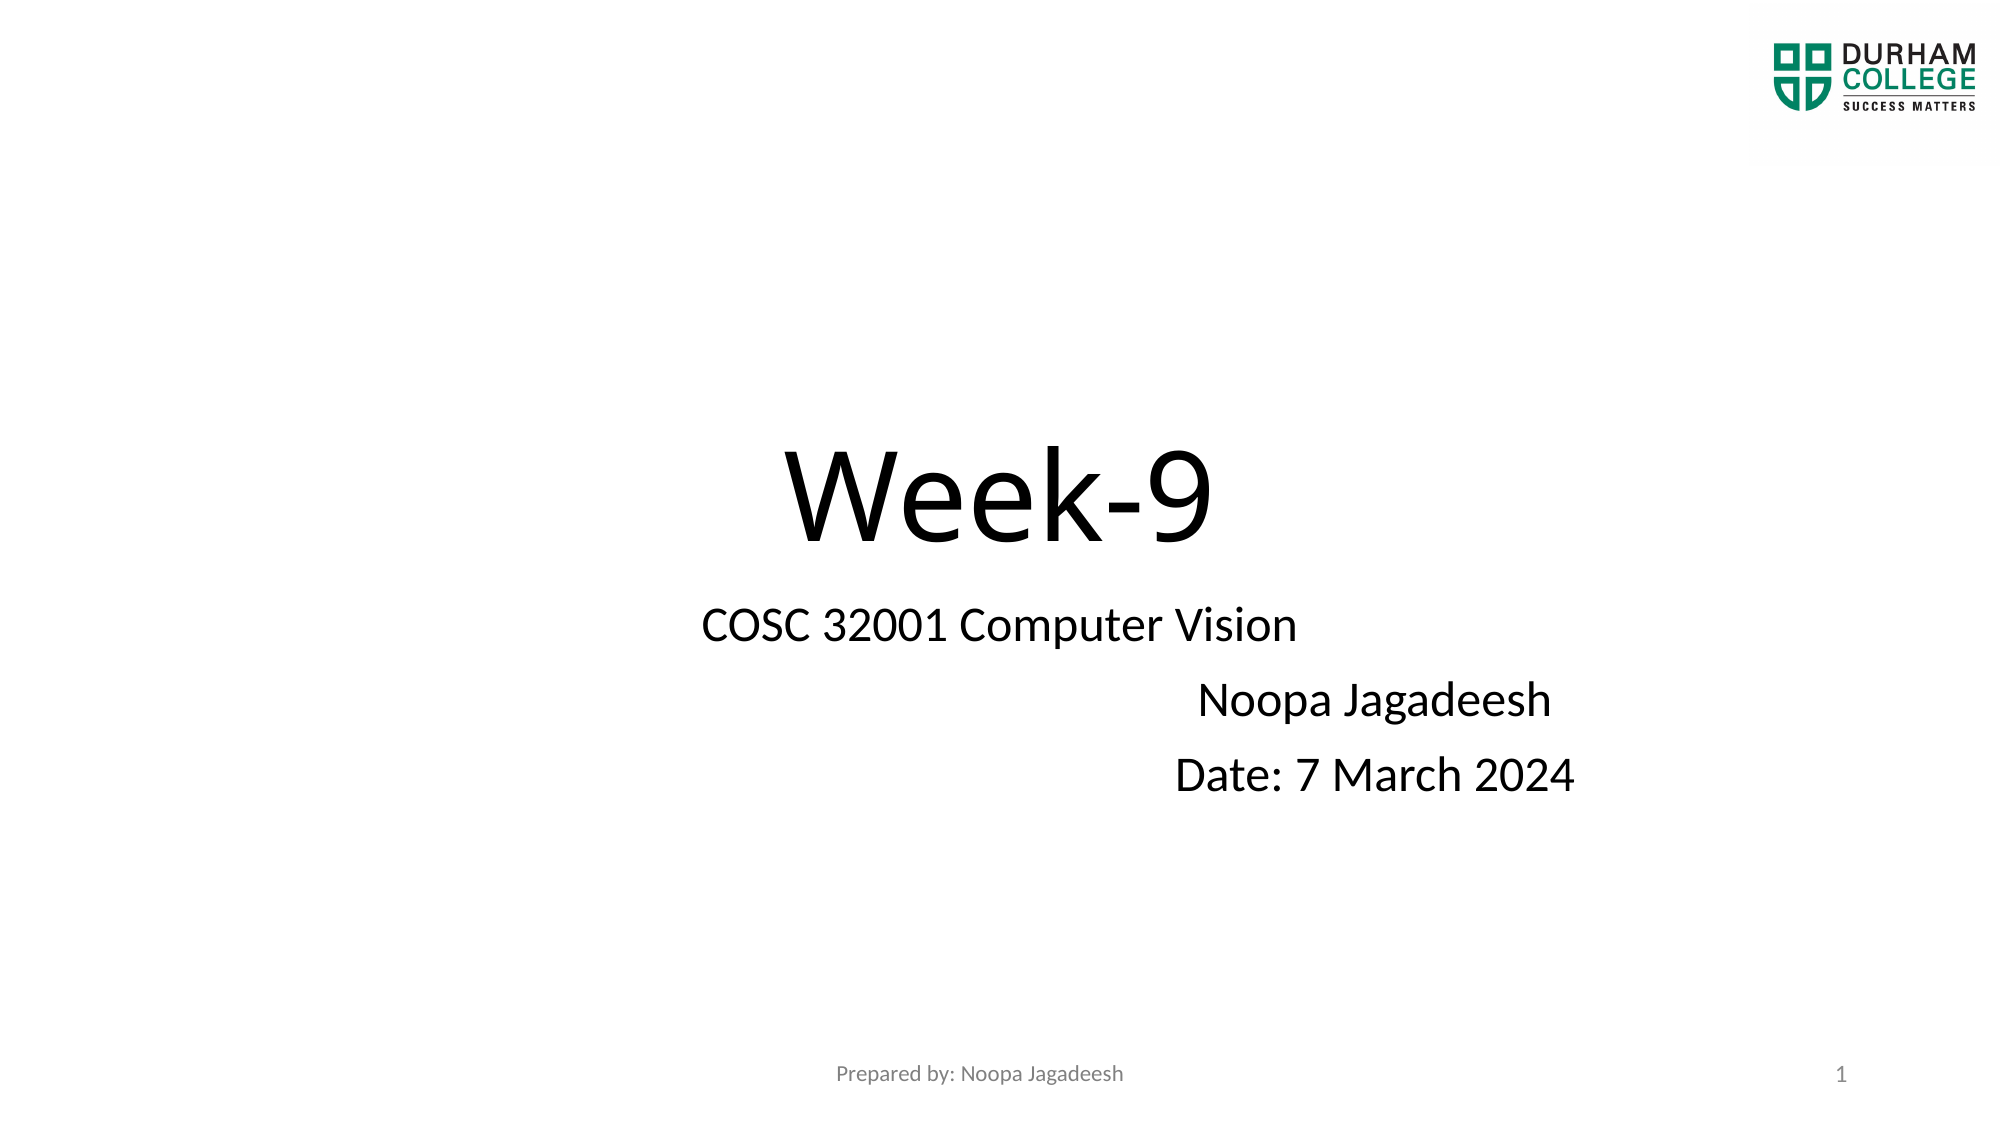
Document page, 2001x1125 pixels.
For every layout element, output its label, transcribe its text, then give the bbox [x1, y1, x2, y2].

slide_number 1 [1412, 1042, 1863, 1103]
subtitle COSC 32001 Computer Vision Noopa Jagadeesh Date: 7 March 2024 [249, 590, 1750, 863]
title Week-9 [249, 184, 1750, 576]
picture [1749, 3, 2000, 166]
